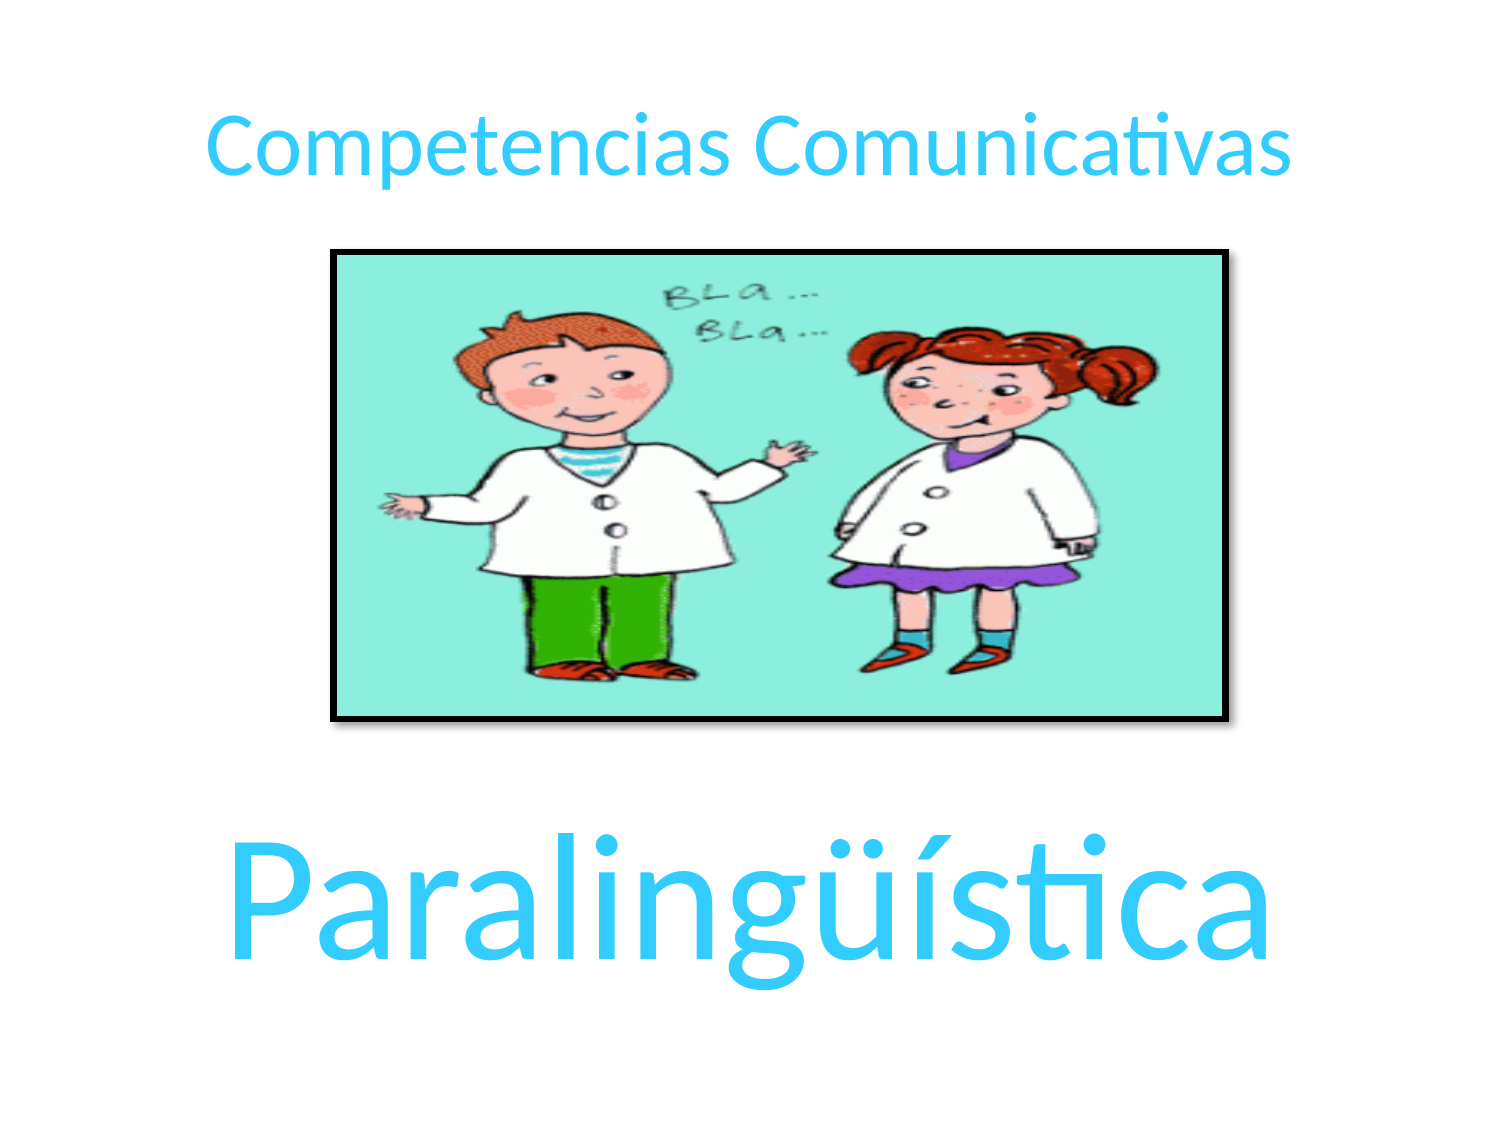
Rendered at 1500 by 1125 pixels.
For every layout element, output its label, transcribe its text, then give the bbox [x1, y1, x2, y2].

list Paralingüística [75, 262, 1425, 1005]
title Competencias Comunicativas [75, 45, 1425, 233]
picture [336, 255, 1223, 717]
